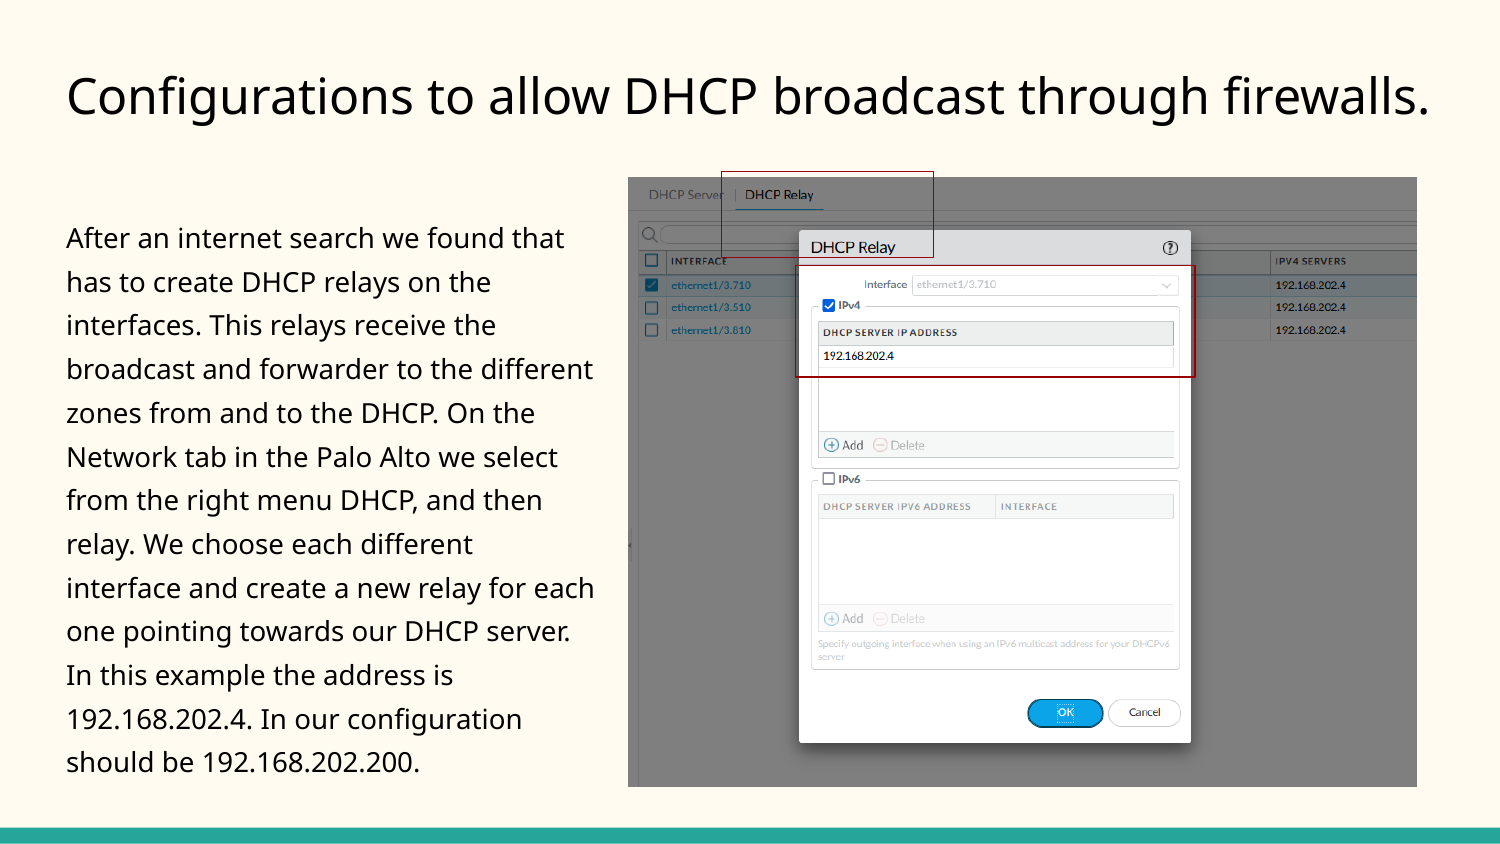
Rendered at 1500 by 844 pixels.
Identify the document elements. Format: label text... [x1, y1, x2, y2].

title Configurations to allow DHCP broadcast through firewalls. [51, 46, 1449, 147]
text_box [721, 171, 934, 176]
list After an internet search we found that has to create DHCP relays on the interfaces. This relays receive the broadcast and forwarder to the different zones from and to the DHCP. On the Network tab in the Palo Alto we select from the right menu DHCP, and then relay. We choose each different interface and create a new relay for each one pointing towards our DHCP server. In this example the address is 192.168.202.4. In our configuration should be 192.168.202.200. [51, 198, 612, 807]
picture [628, 177, 1417, 787]
